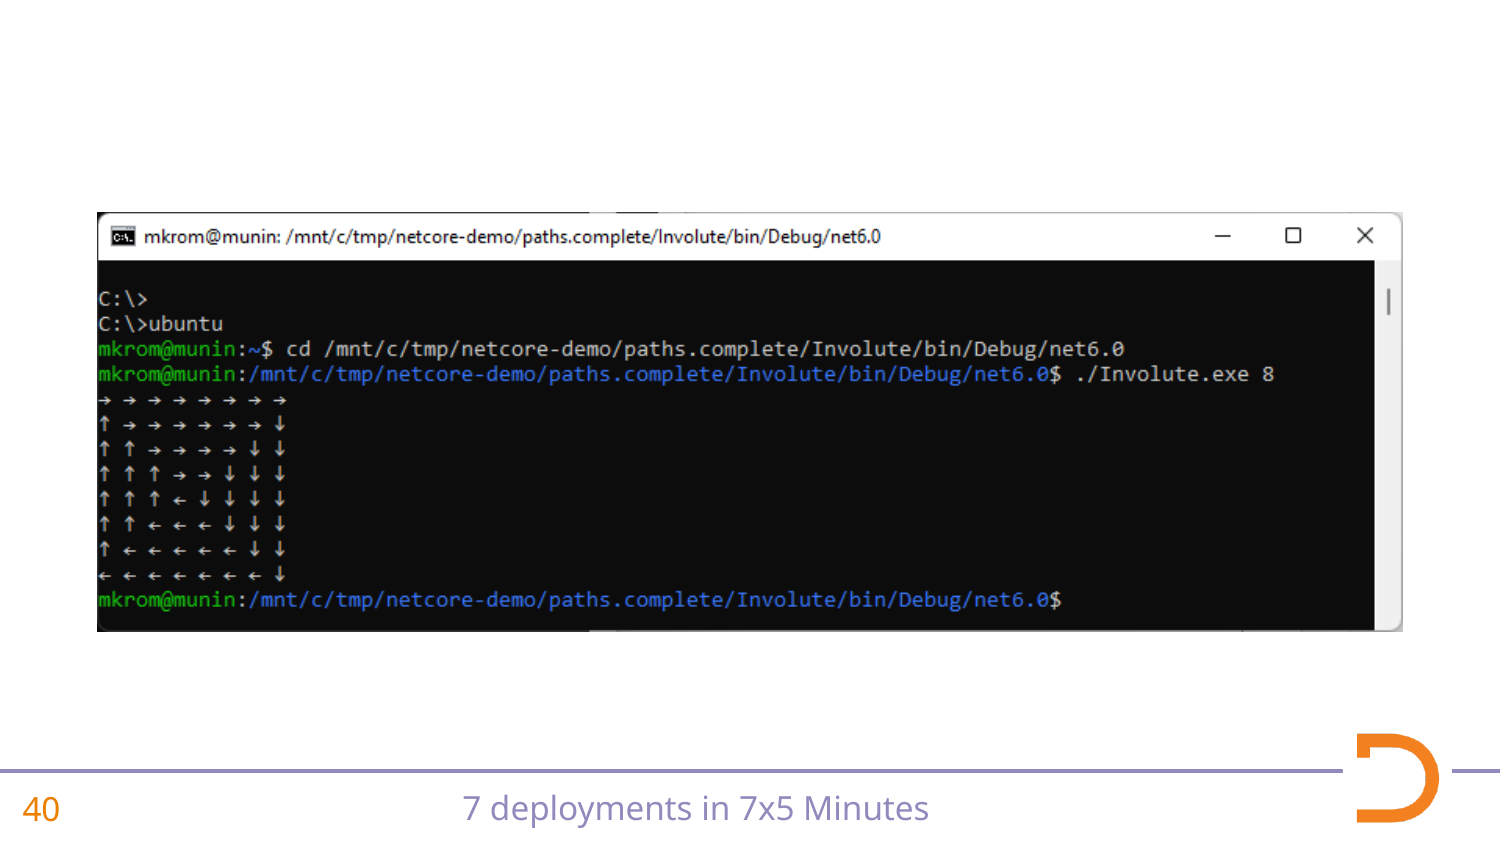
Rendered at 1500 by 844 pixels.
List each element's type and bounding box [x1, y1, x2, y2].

picture [97, 212, 1403, 632]
picture [1342, 723, 1453, 833]
